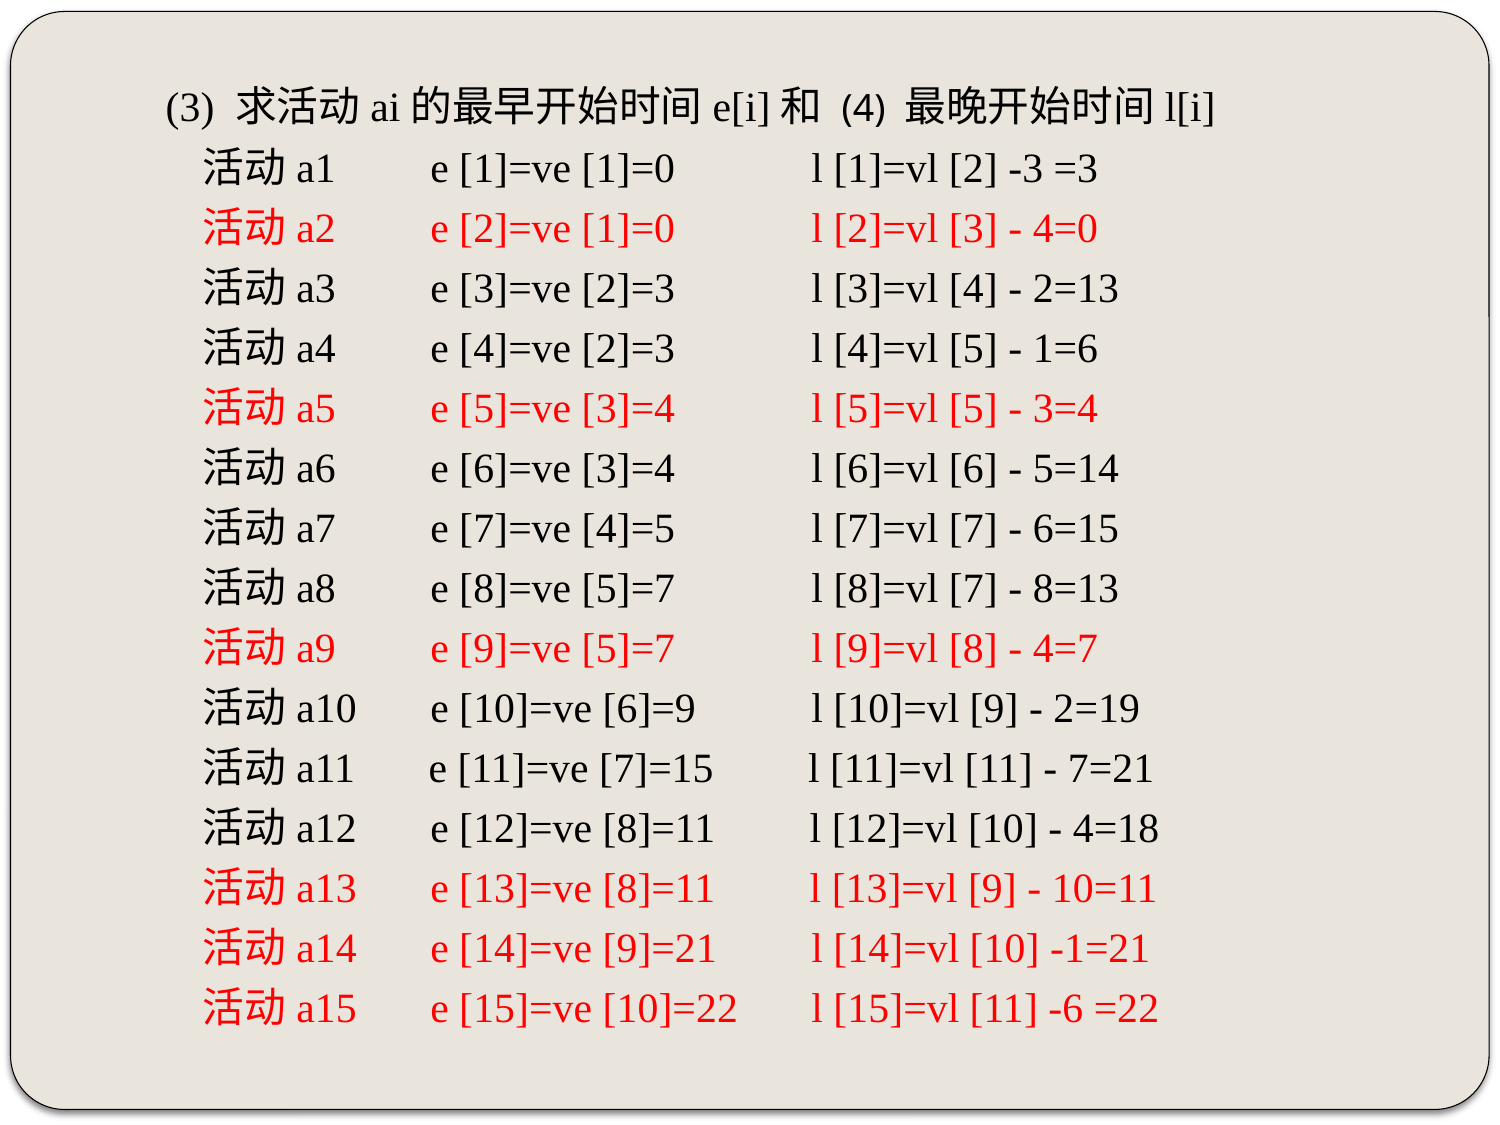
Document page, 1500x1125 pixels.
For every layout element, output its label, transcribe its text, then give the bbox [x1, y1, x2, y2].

text_box (3) 求活动ai的最早开始时间e[i]和 (4) 最晚开始时间l[i] 活动a1 e [1]=ve [1]=0 l [1]=vl [2] -3 =3 活动a2 e [2]=ve [1]=0 l [2]=vl [3] - 4=0 活动a3 e [3]=ve [2]=3 l [3]=vl [4] - 2=13 活动a4 e [4]=ve [2]=3 l [4]=vl [5] - 1=6 活动a5 e [5]=ve [3]=4 l [5]=vl [5] - 3=4 活动a6 e [6]=ve [3]=4 l [6]=vl [6] - 5=14 活动a7 e [7]=ve [4]=5 l [7]=vl [7] - 6=15 活动a8 e [8]=ve [5]=7 l [8]=vl [7] - 8=13 活动a9 e [9]=ve [5]=7 l [9]=vl [8] - 4=7 活动a10 e [10]=ve [6]=9 l [10]=vl [9] - 2=19 活动a11 e [11]=ve [7]=15 l [11]=vl [11] - 7=21 活动a12 e [12]=ve [8]=11 l [12]=vl [10] - 4=18 活动a13 e [13]=ve [8]=11 l [13]=vl [9] - 10=11 活动a14 e [14]=ve [9]=21 l [14]=vl [10] -1=21 活动a15 e [15]=ve [10]=22 l [15]=vl [11] -6 =22 [113, 51, 1298, 1039]
